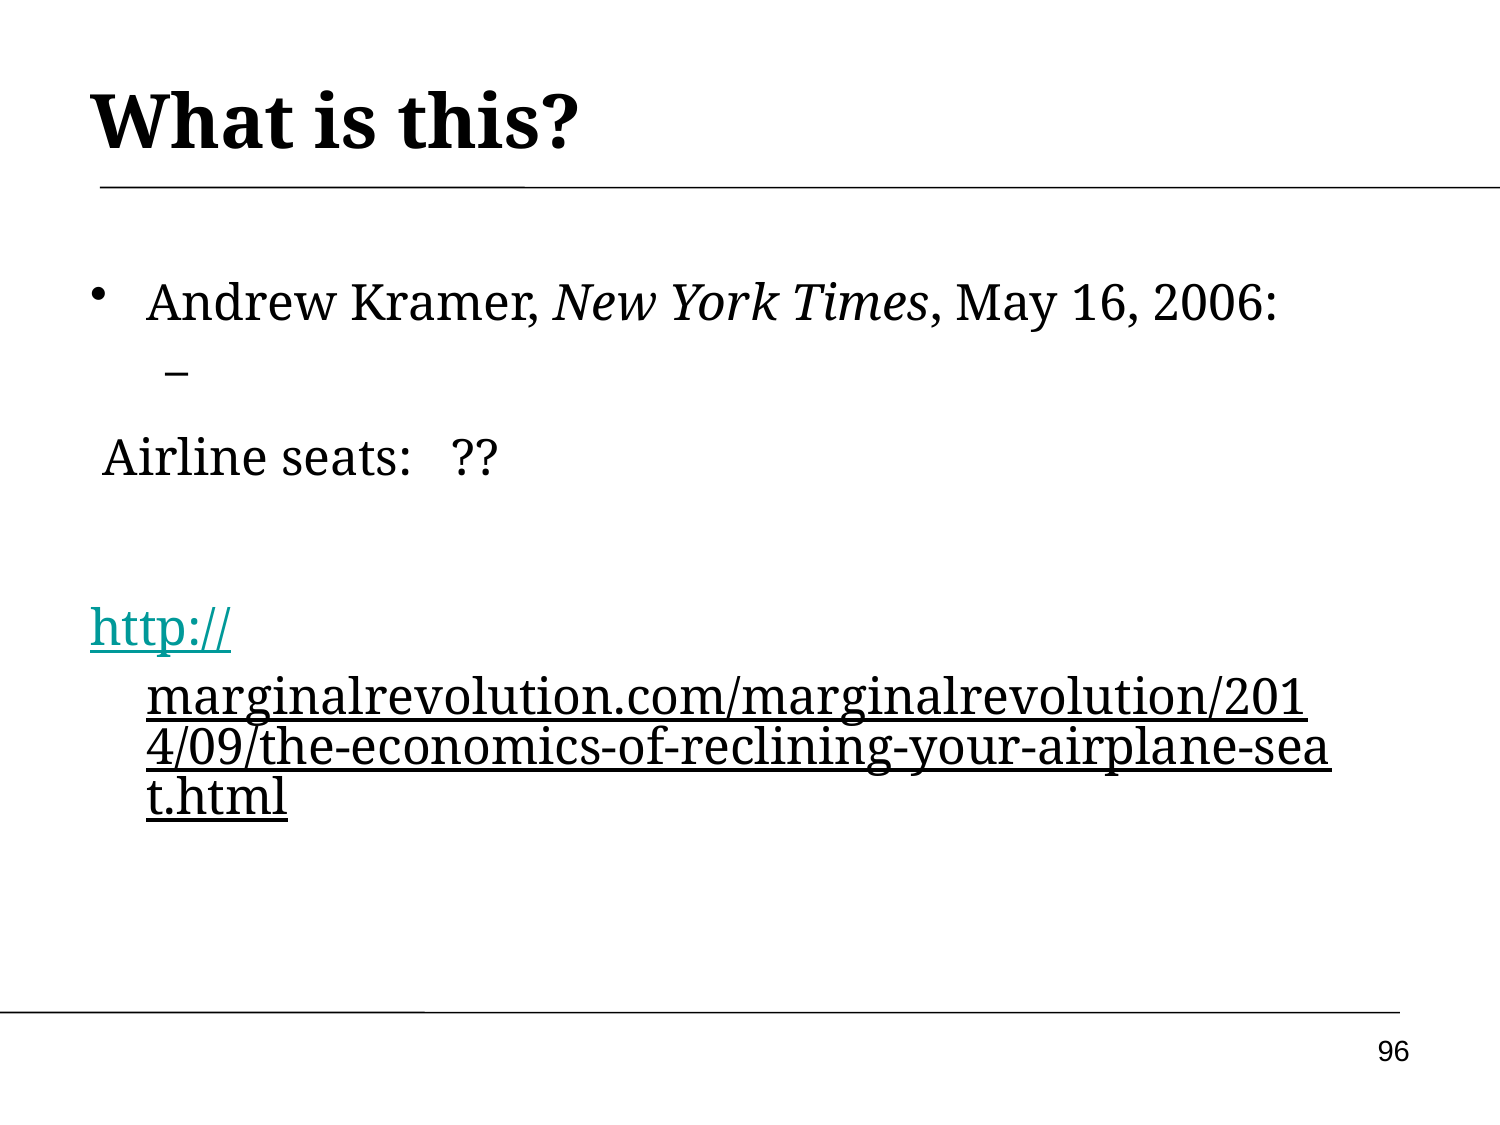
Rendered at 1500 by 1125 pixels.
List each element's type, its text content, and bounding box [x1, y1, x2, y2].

slide_number 96 [1074, 1024, 1426, 1103]
list Andrew Kramer, New York Times, May 16, 2006: Airline seats: ?? http://marginalrevolution.com/marginalrevolution/2014/09/the-economics-of-reclining-your-airplane-seat.html [74, 262, 1351, 1006]
title What is this? [74, 49, 1426, 188]
